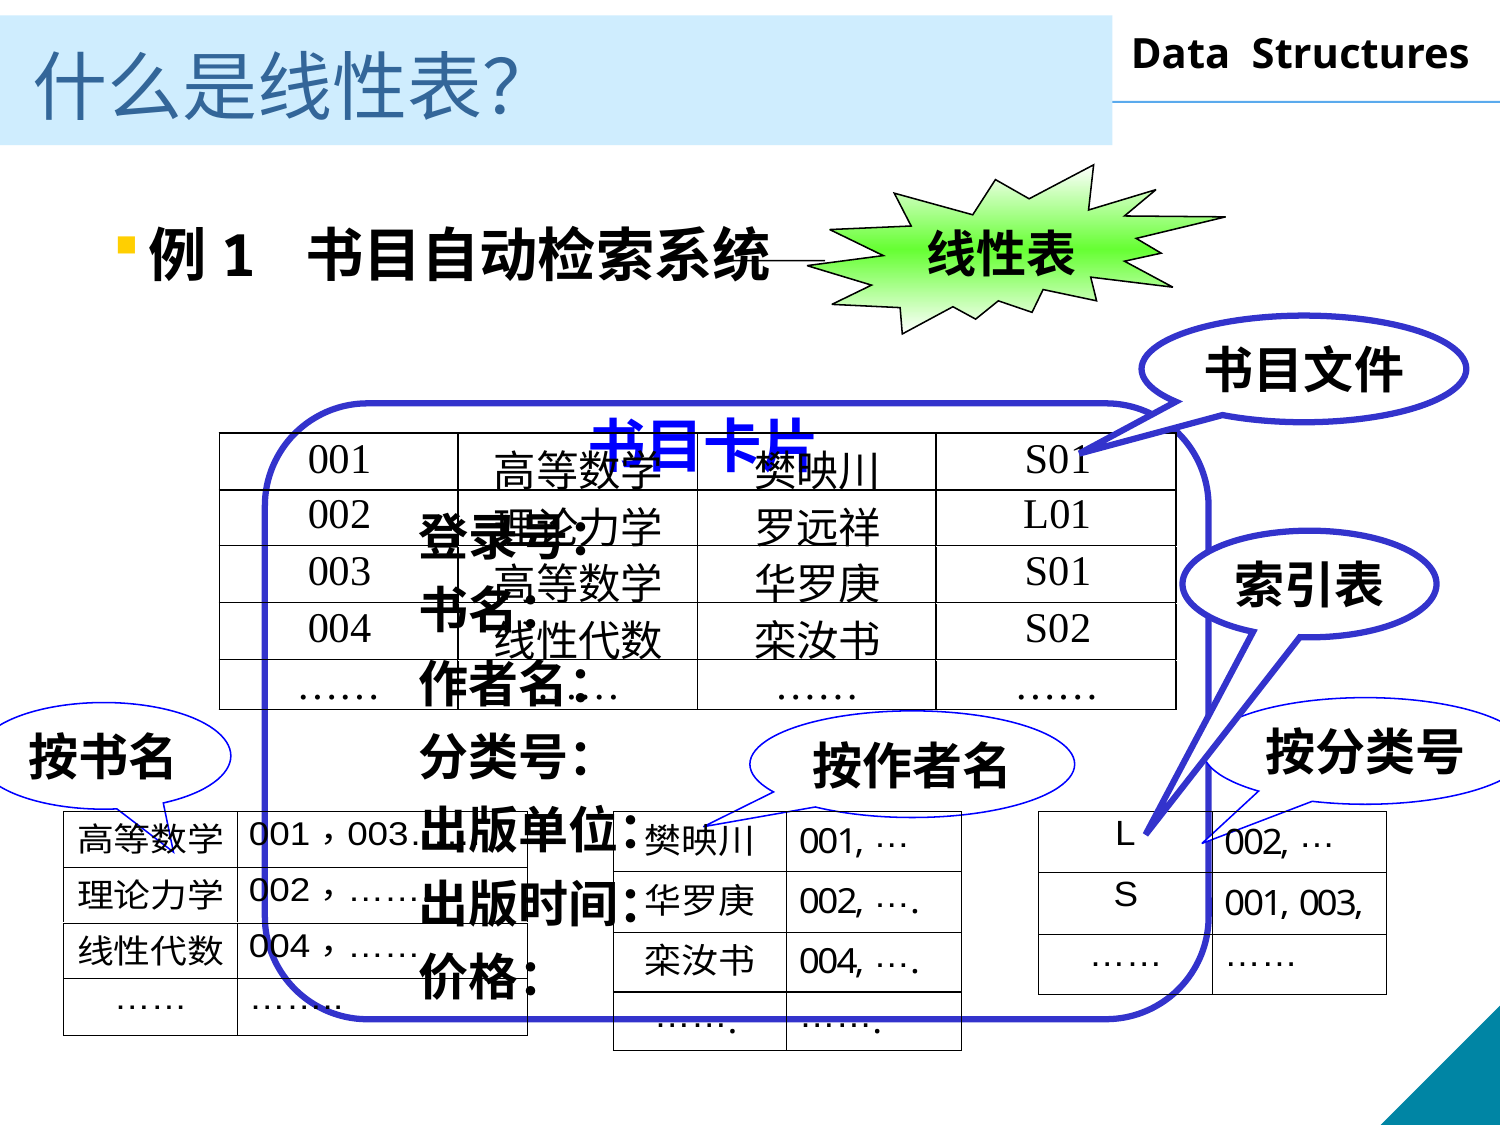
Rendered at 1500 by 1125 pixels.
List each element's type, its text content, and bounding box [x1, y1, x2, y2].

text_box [0, 530, 1500, 1081]
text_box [218, 315, 1468, 530]
text_box 例1 书目自动检索系统 [98, 210, 724, 296]
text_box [724, 173, 1208, 326]
title 什么是线性表？ [17, 22, 1093, 137]
